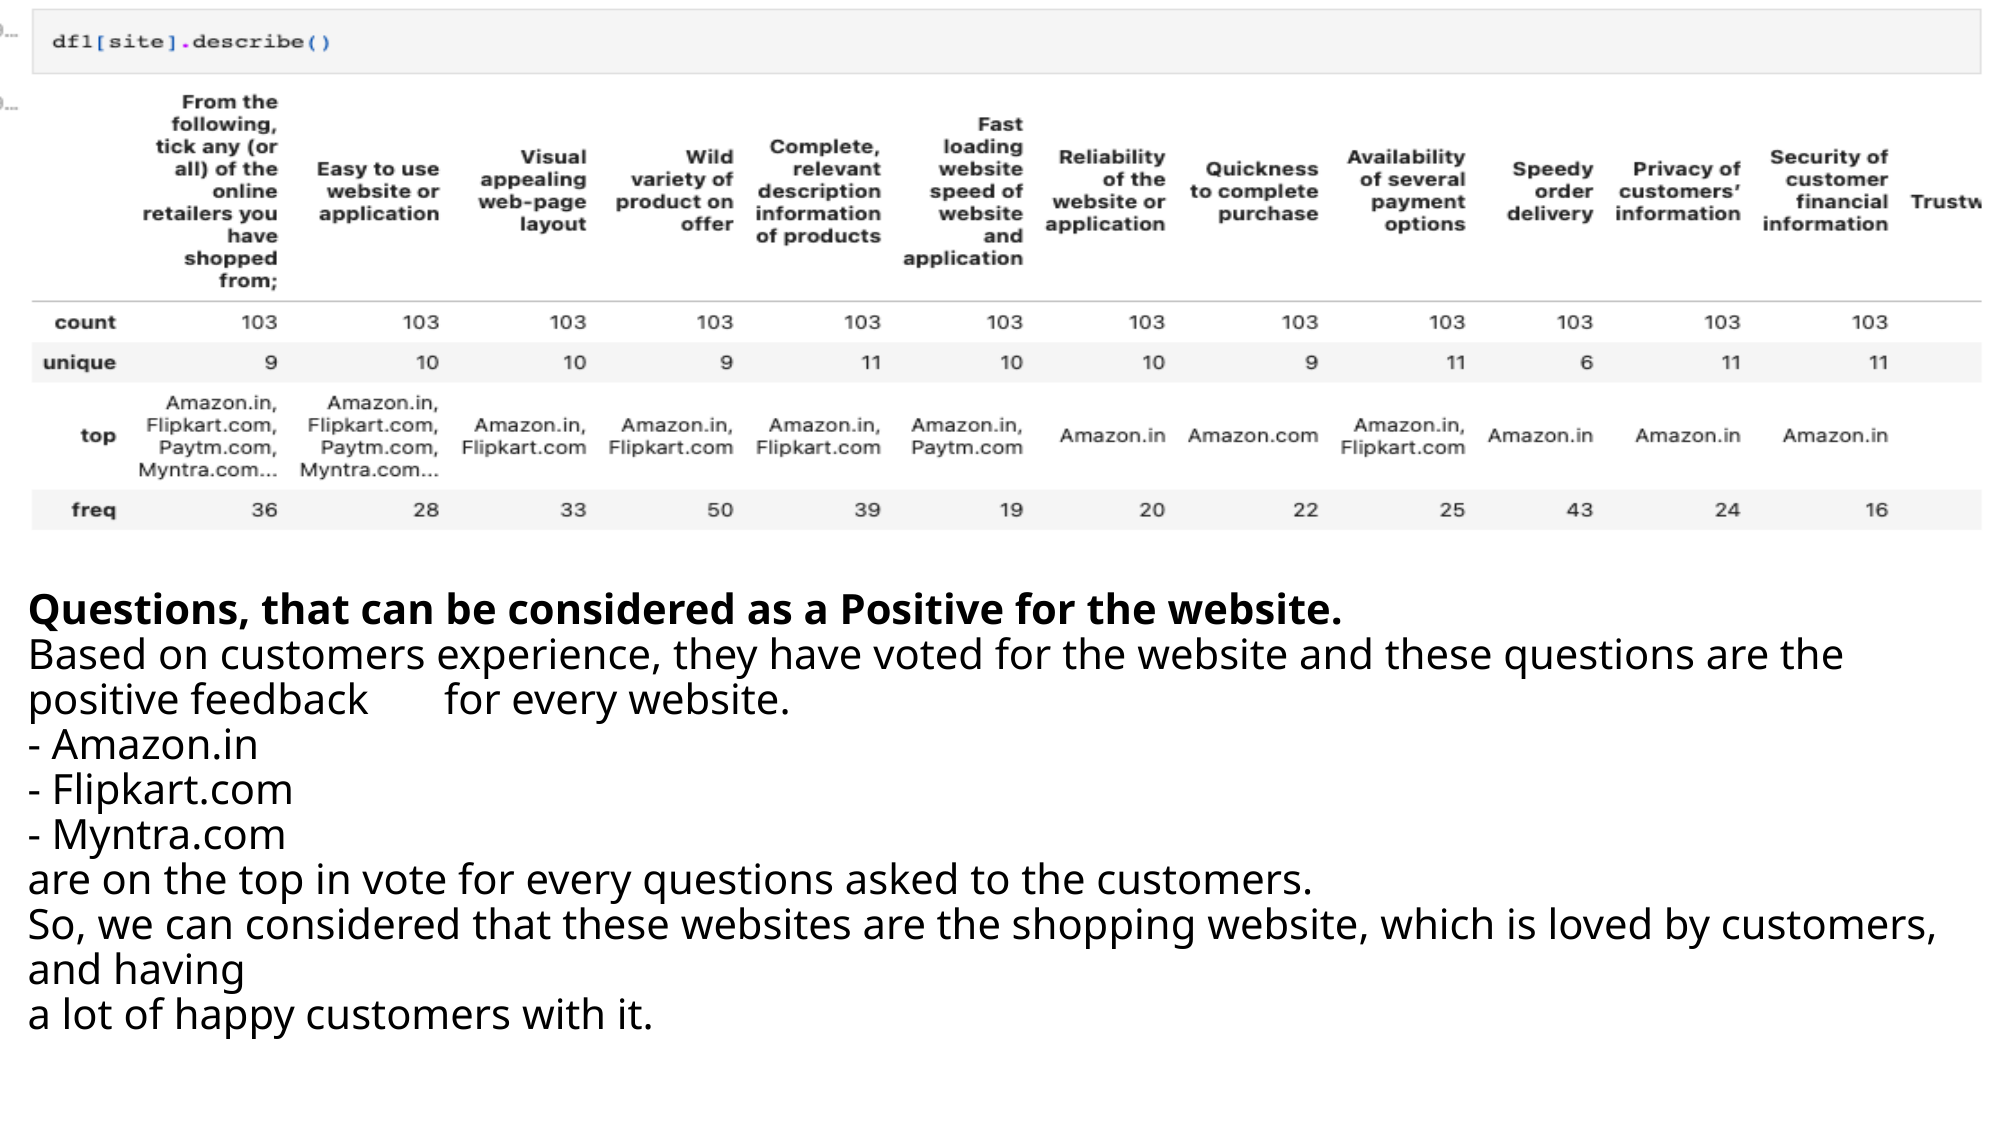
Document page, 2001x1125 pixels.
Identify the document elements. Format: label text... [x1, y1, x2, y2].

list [0, 0, 2000, 548]
title Questions, that can be considered as a Positive for the website. Based on customers experience, they have voted for the website and these questions are the positive feedback for every website. - Amazon.in - Flipkart.com - Myntra.com are on the top in vote for every questions asked to the customers. So, we can considered that these websites are the shopping website, which is loved by customers, and having a lot of happy customers with it. [12, 548, 2000, 1124]
